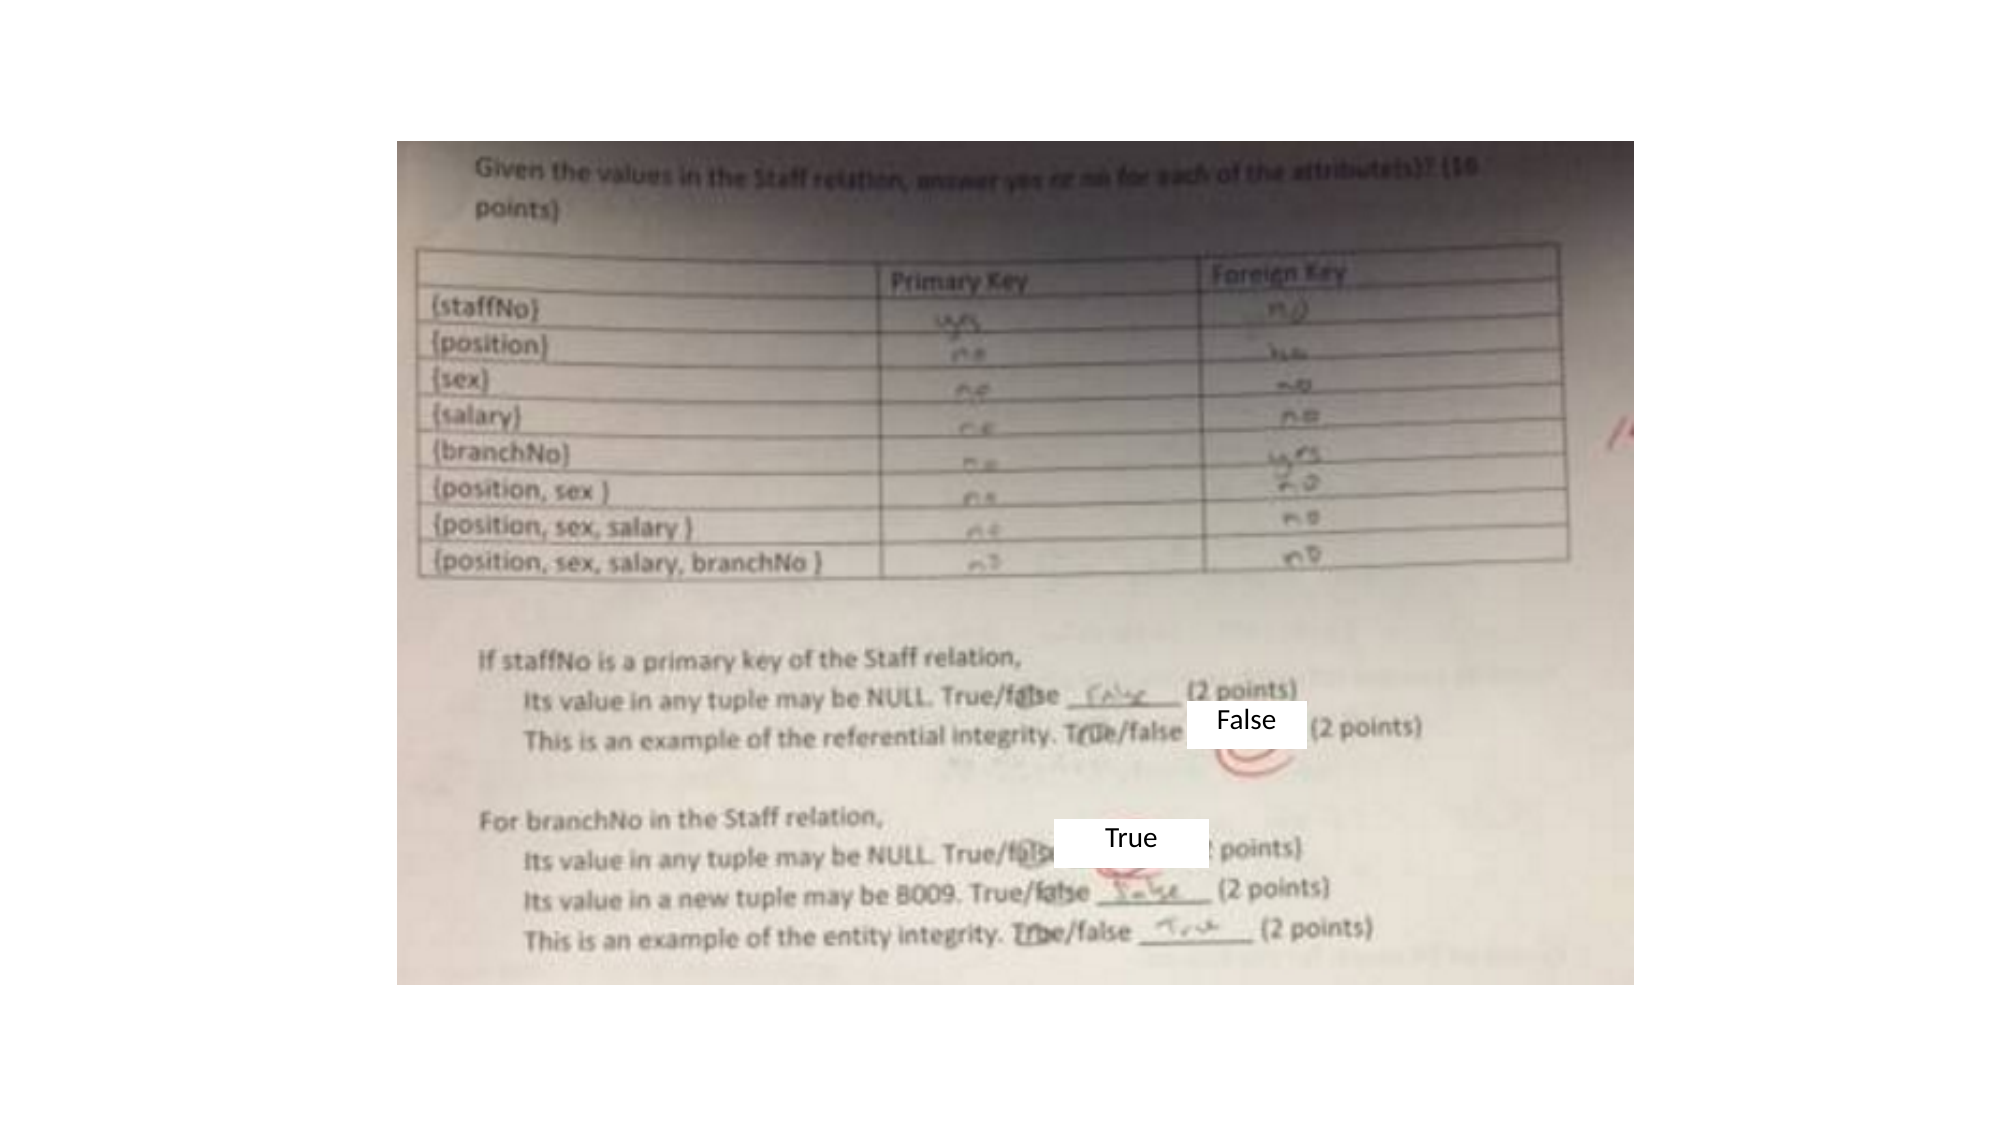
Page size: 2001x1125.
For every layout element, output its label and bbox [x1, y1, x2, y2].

list [397, 141, 1634, 985]
